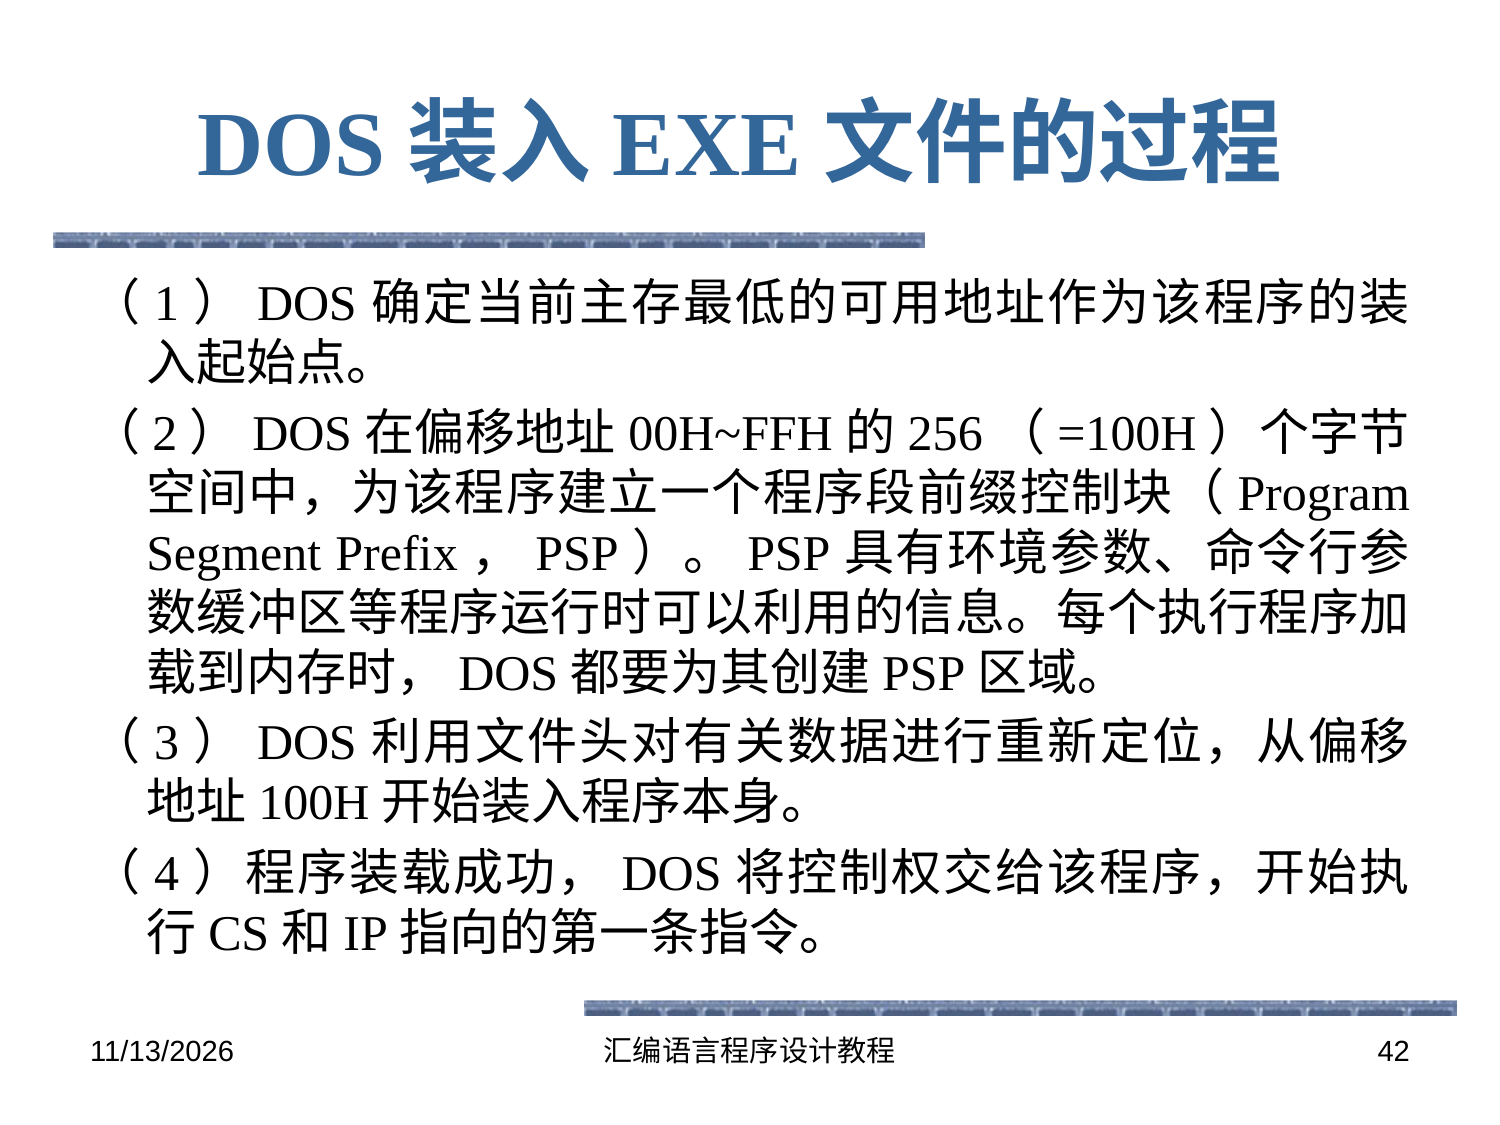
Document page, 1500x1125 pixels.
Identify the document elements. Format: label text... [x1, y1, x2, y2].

slide_number 42 [1074, 1024, 1426, 1103]
title DOS装入EXE文件的过程 [74, 44, 1426, 233]
list （1）DOS确定当前主存最低的可用地址作为该程序的装入起始点。 （2）DOS在偏移地址00H~FFH的256（=100H）个字节空间中，为该程序建立一个程序段前缀控制块（Program Segment Prefix，PSP）。PSP具有环境参数、命令行参数缓冲区等程序运行时可以利用的信息。每个执行程序加载到内存时，DOS都要为其创建PSP区域。 （3）DOS利用文件头对有关数据进行重新定位，从偏移地址100H开始装入程序本身。 （4）程序装载成功，DOS将控制权交给该程序，开始执行CS和IP指向的第一条指令。 [74, 262, 1426, 1006]
picture [584, 999, 1457, 1016]
picture [53, 231, 925, 248]
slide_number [74, 1024, 426, 1103]
footer 汇编语言程序设计教程 [512, 1024, 988, 1103]
